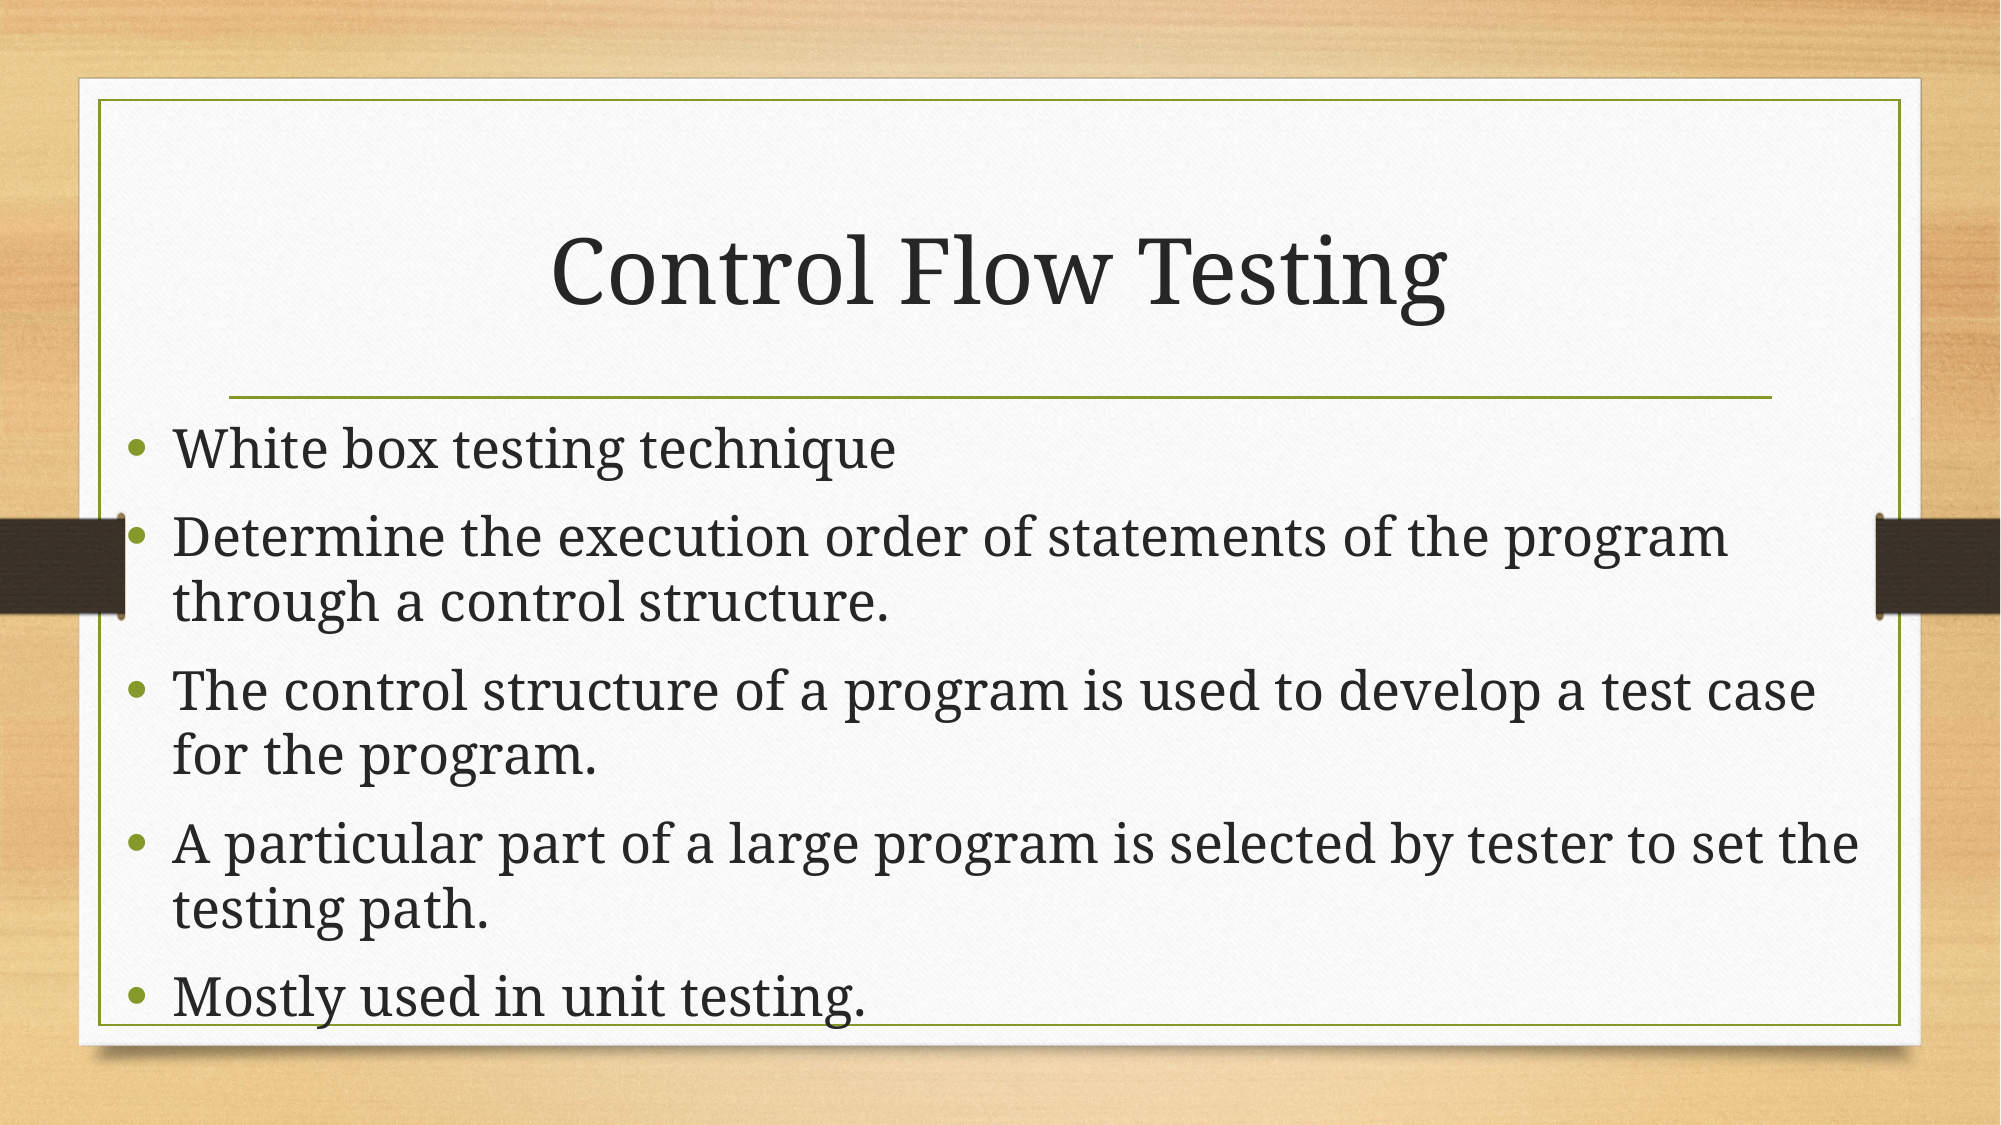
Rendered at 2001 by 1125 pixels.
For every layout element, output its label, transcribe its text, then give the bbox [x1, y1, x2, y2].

picture [0, 0, 2001, 1125]
title Control Flow Testing [212, 161, 1788, 375]
list White box testing technique Determine the execution order of statements of the program through a control structure. The control structure of a program is used to develop a test case for the program. A particular part of a large program is selected by tester to set the testing path. Mostly used in unit testing. [110, 406, 1902, 1032]
